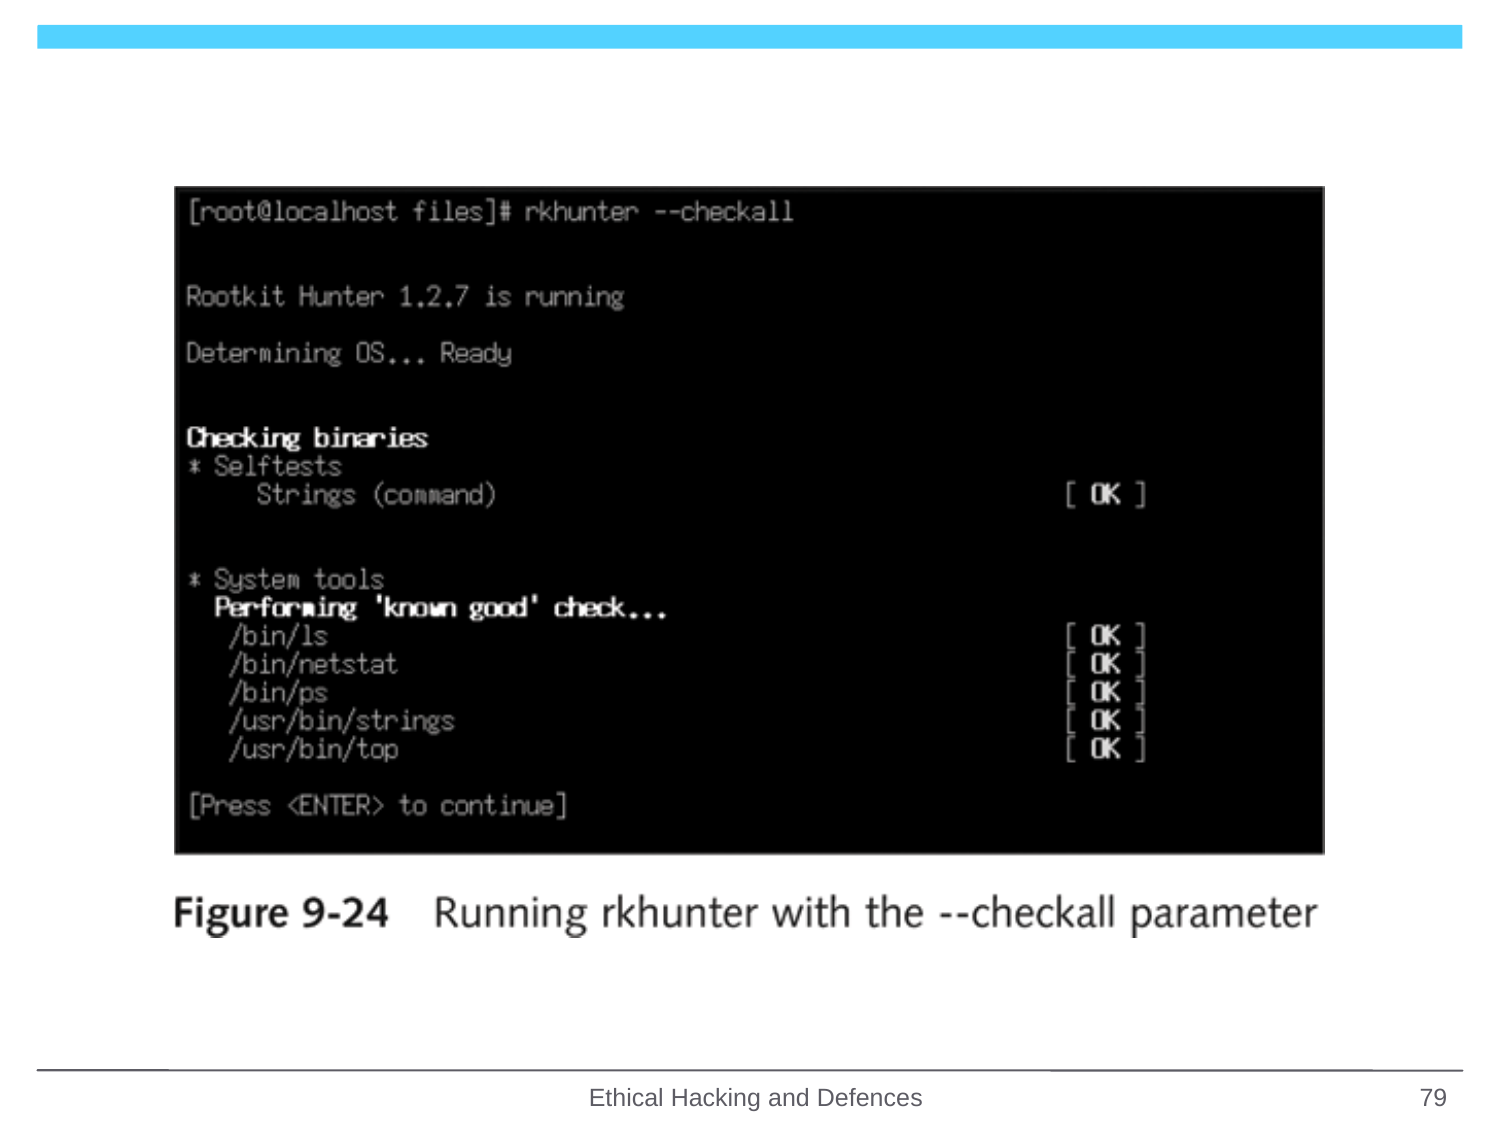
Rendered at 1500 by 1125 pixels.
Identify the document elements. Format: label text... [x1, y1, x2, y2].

footer Ethical Hacking and Defences [474, 1069, 1038, 1123]
picture [174, 186, 1326, 939]
slide_number 79 [1112, 1069, 1463, 1123]
